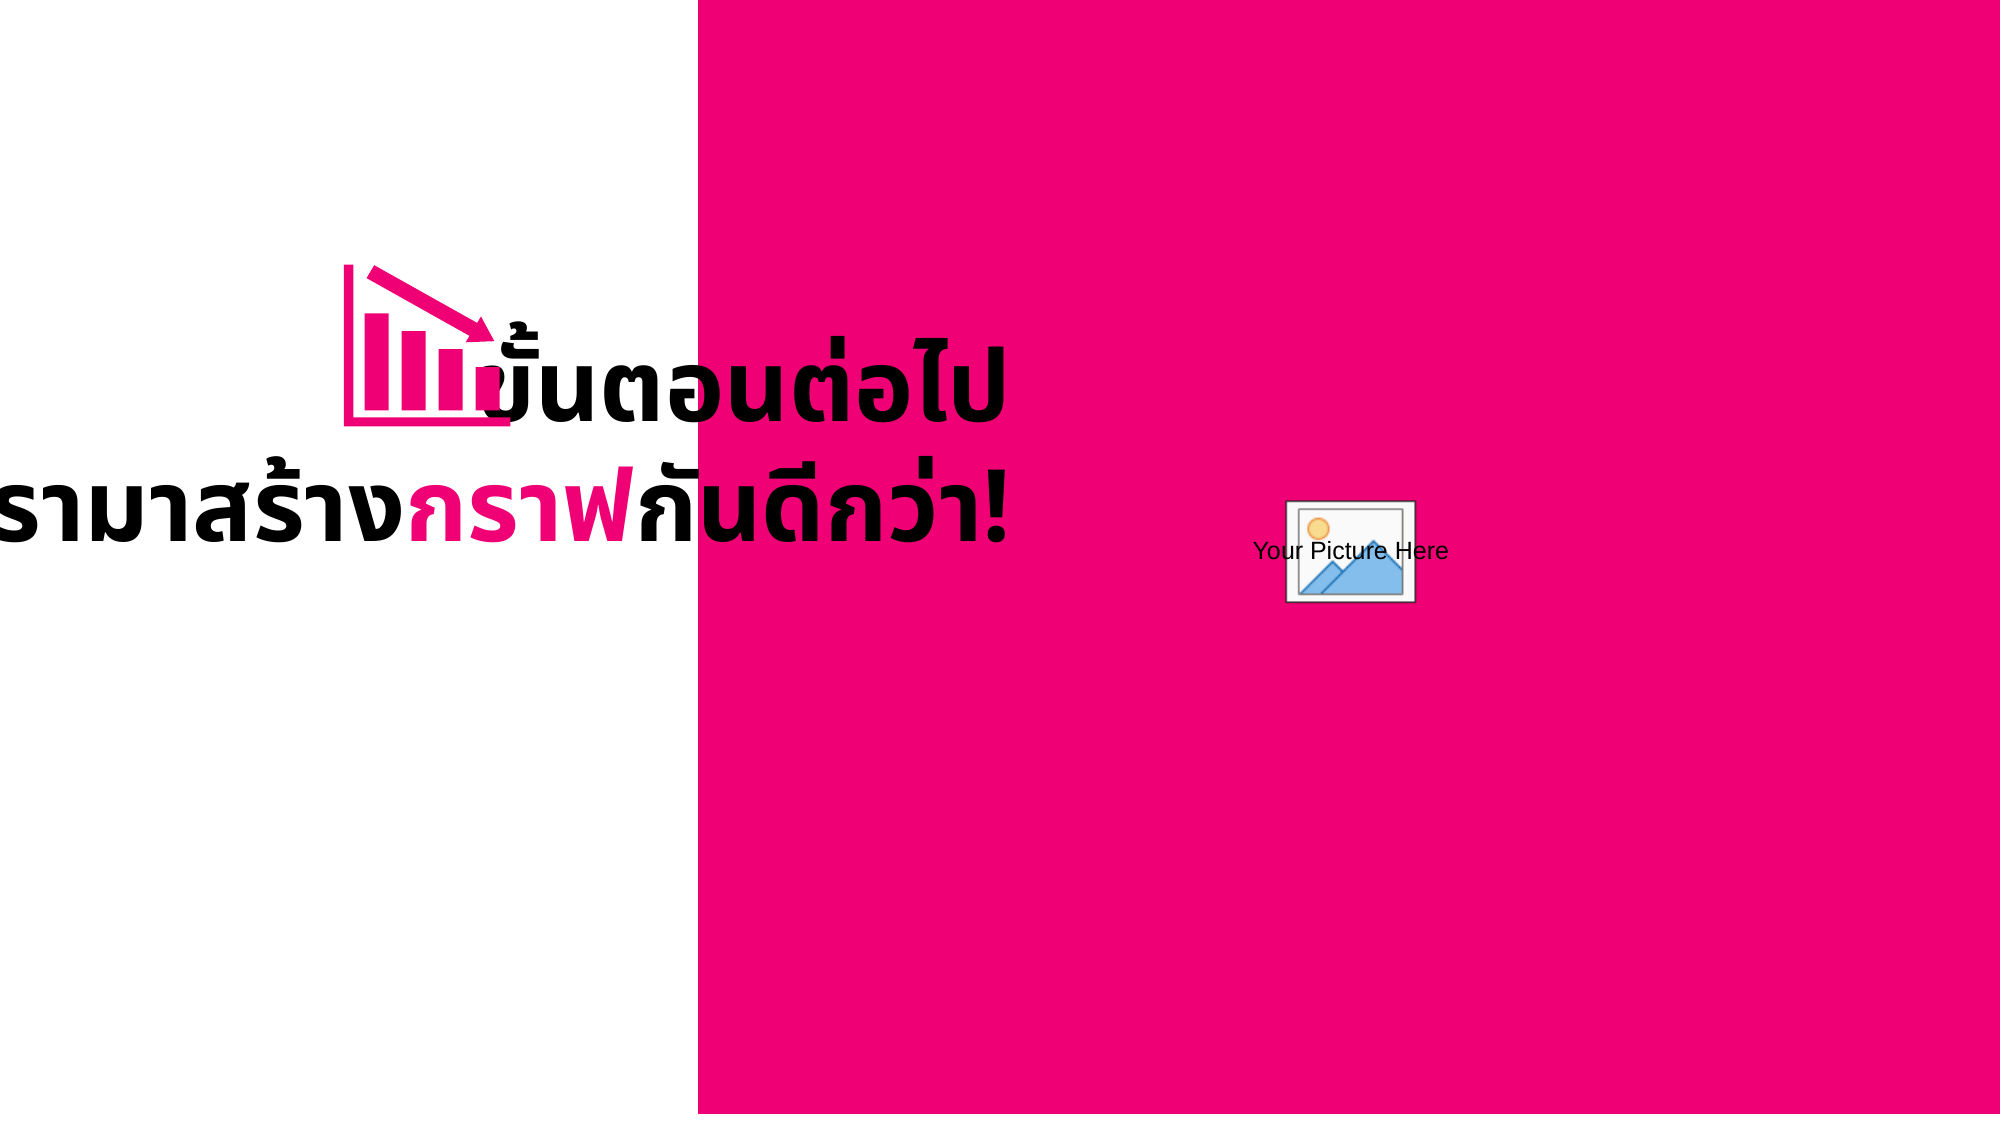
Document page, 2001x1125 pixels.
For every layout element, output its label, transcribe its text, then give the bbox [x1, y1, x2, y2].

text_box [365, 263, 496, 344]
text_box [343, 264, 511, 428]
picture [697, 0, 2000, 1115]
text_box ขั้นตอนต่อไป เรามาสร้างกราฟกันดีกว่า! [0, 314, 697, 569]
